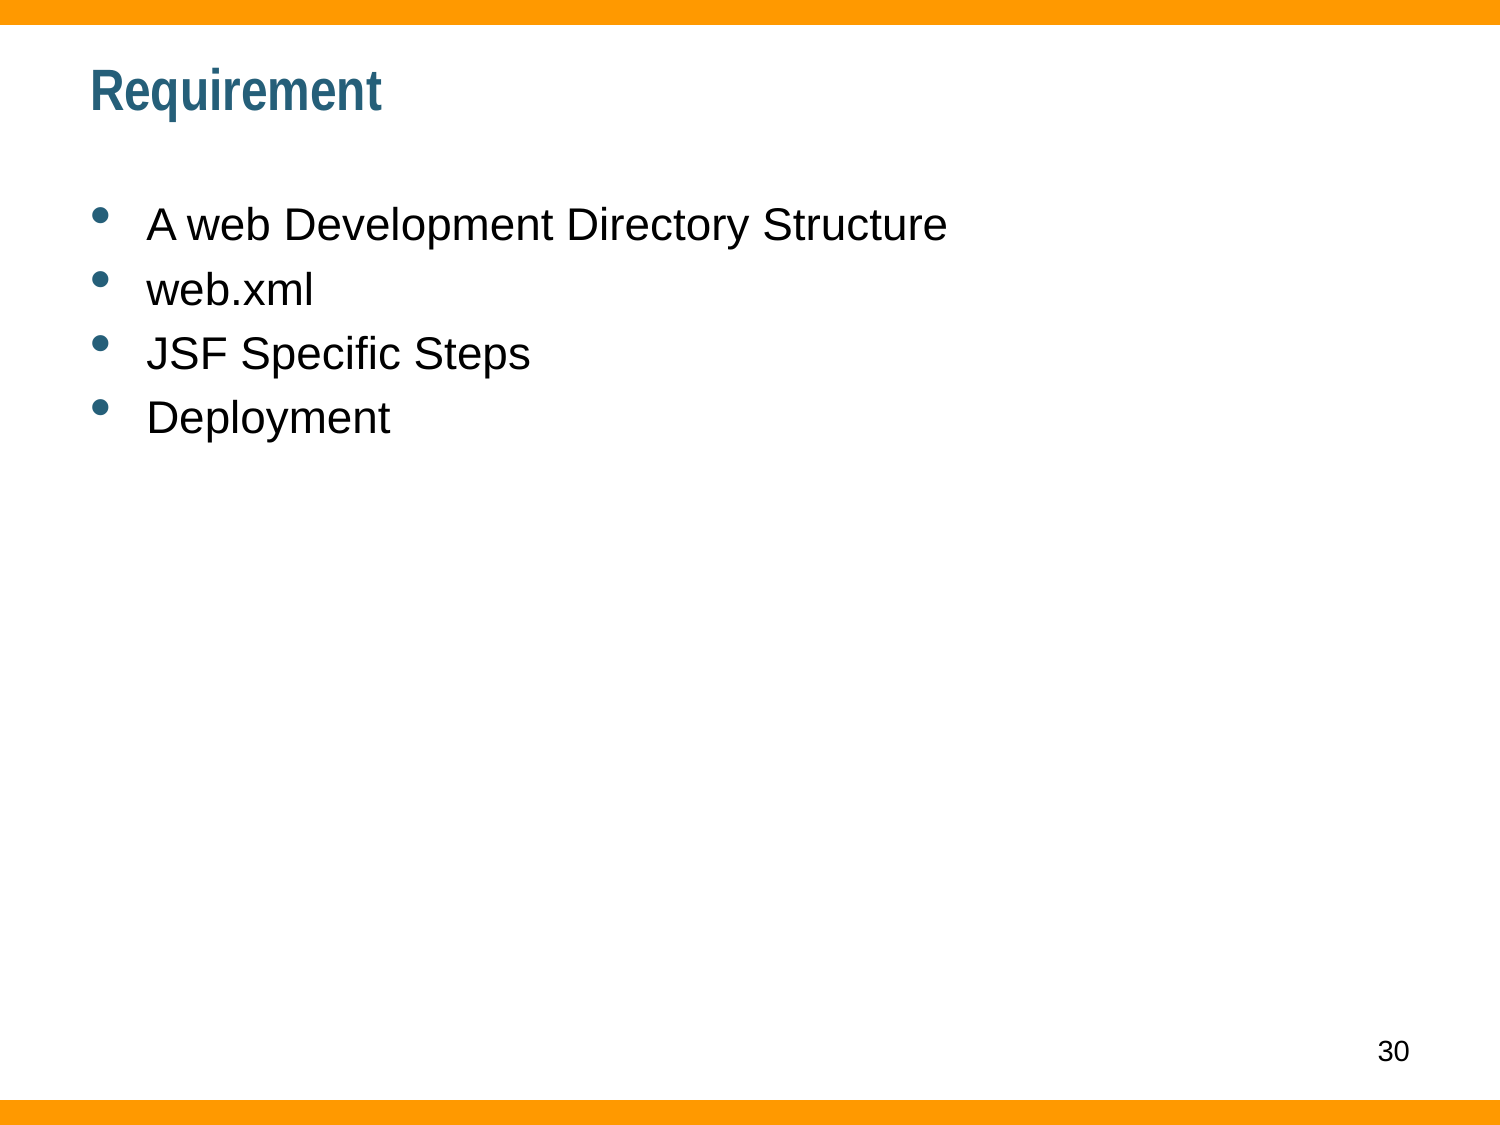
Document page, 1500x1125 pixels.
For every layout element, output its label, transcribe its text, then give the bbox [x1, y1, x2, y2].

title Requirement [74, 37, 1426, 138]
slide_number 30 [1074, 1024, 1426, 1103]
list A web Development Directory Structure web.xml JSF Specific Steps Deployment [74, 187, 1426, 744]
